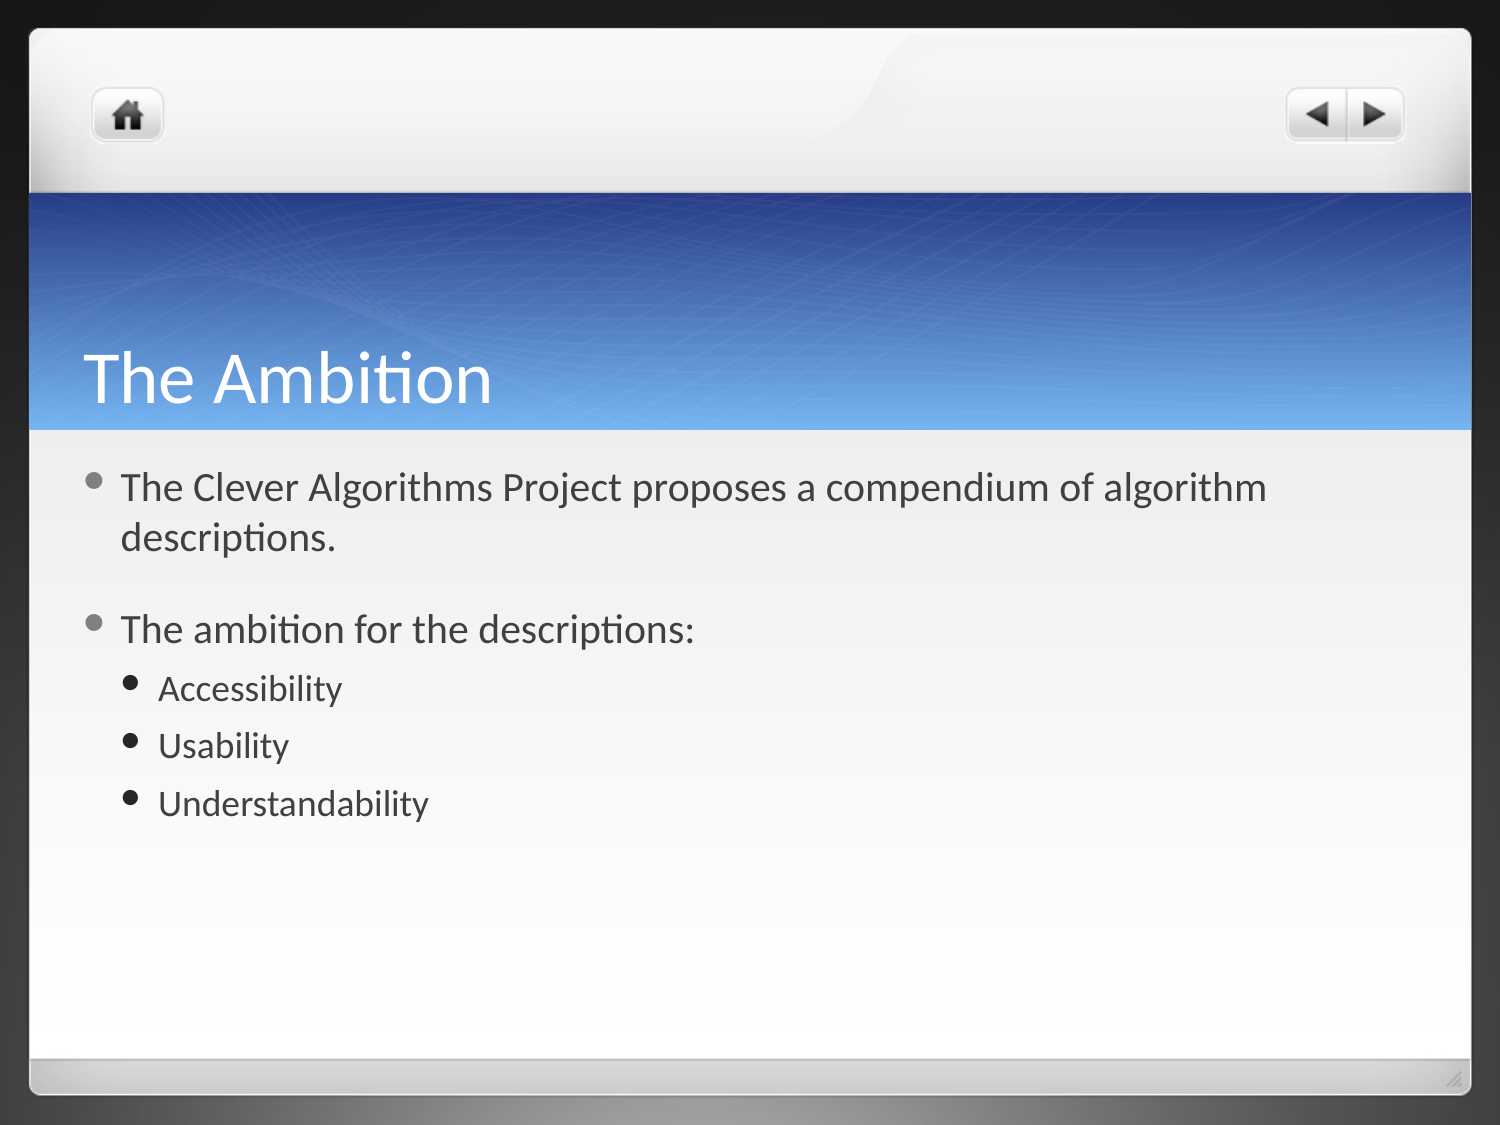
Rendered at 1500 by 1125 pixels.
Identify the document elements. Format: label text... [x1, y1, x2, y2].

list The Clever Algorithms Project proposes a compendium of algorithm descriptions. The ambition for the descriptions: Accessibility Usability Understandability [68, 452, 1432, 1025]
title The Ambition [68, 238, 1432, 427]
picture [0, 0, 1500, 1125]
